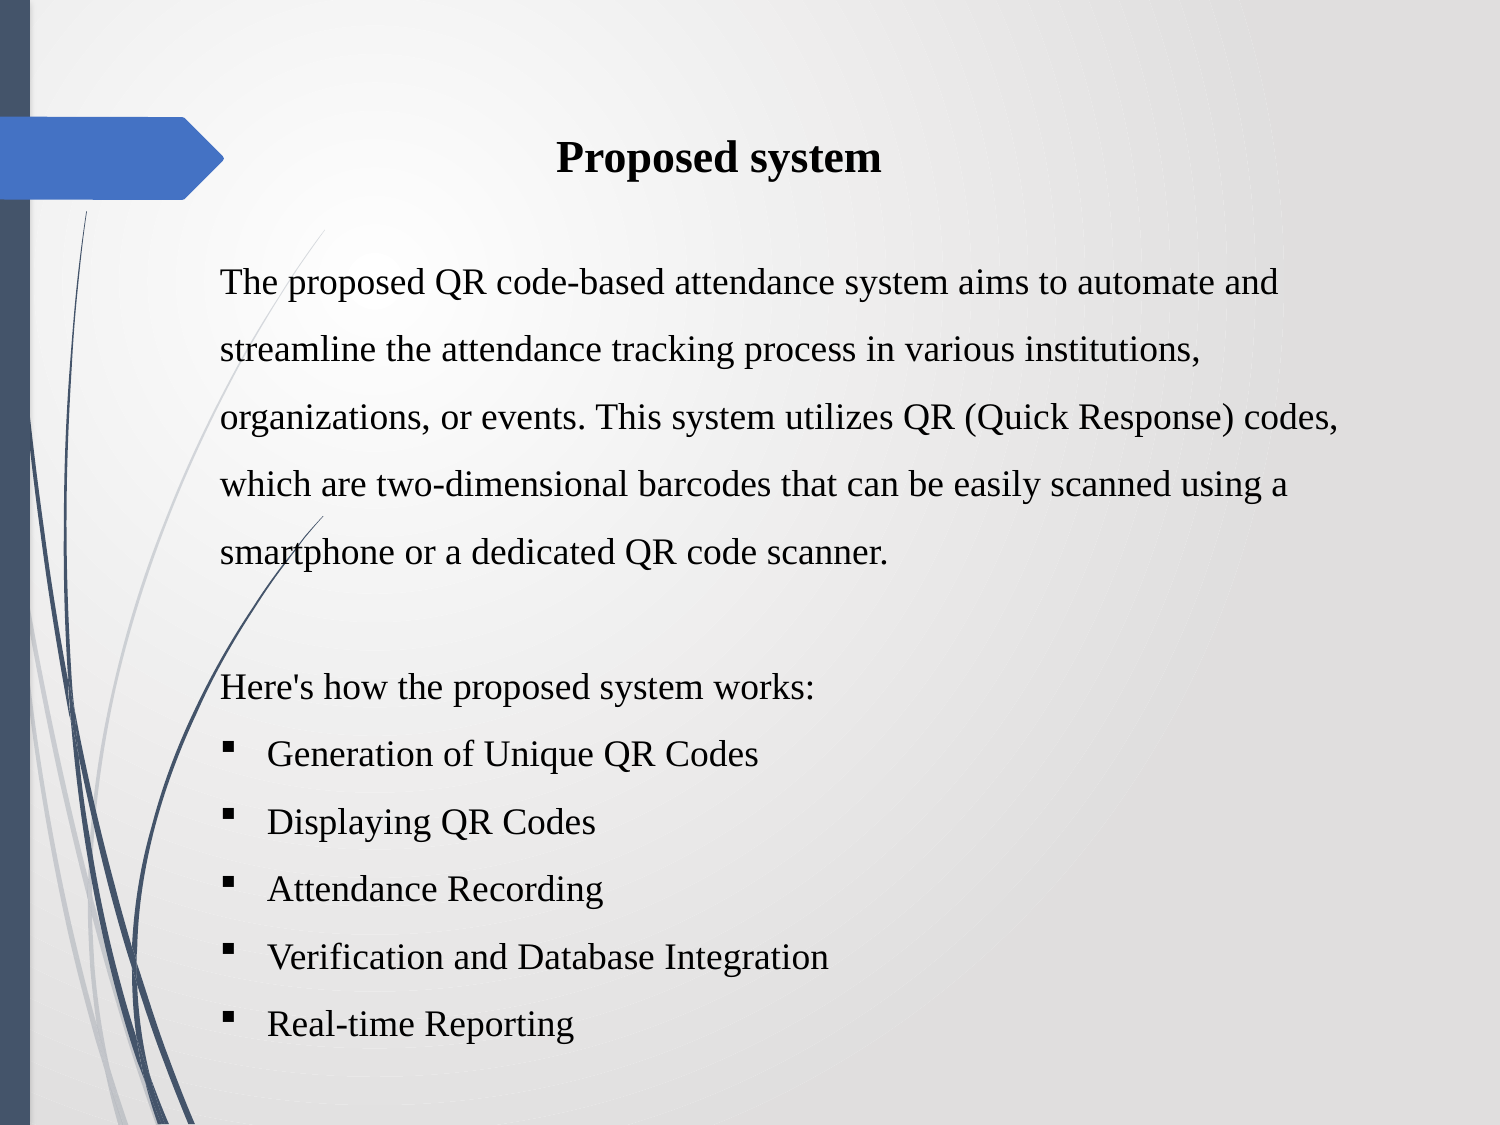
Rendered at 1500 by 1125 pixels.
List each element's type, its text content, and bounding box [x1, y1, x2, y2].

text_box The proposed QR code-based attendance system aims to automate and streamline the attendance tracking process in various institutions, organizations, or events. This system utilizes QR (Quick Response) codes, which are two-dimensional barcodes that can be easily scanned using a smartphone or a dedicated QR code scanner. Here's how the proposed system works: Generation of Unique QR Codes Displaying QR Codes Attendance Recording Verification and Database Integration Real-time Reporting [205, 226, 1388, 1097]
text_box Proposed system [433, 119, 1016, 190]
